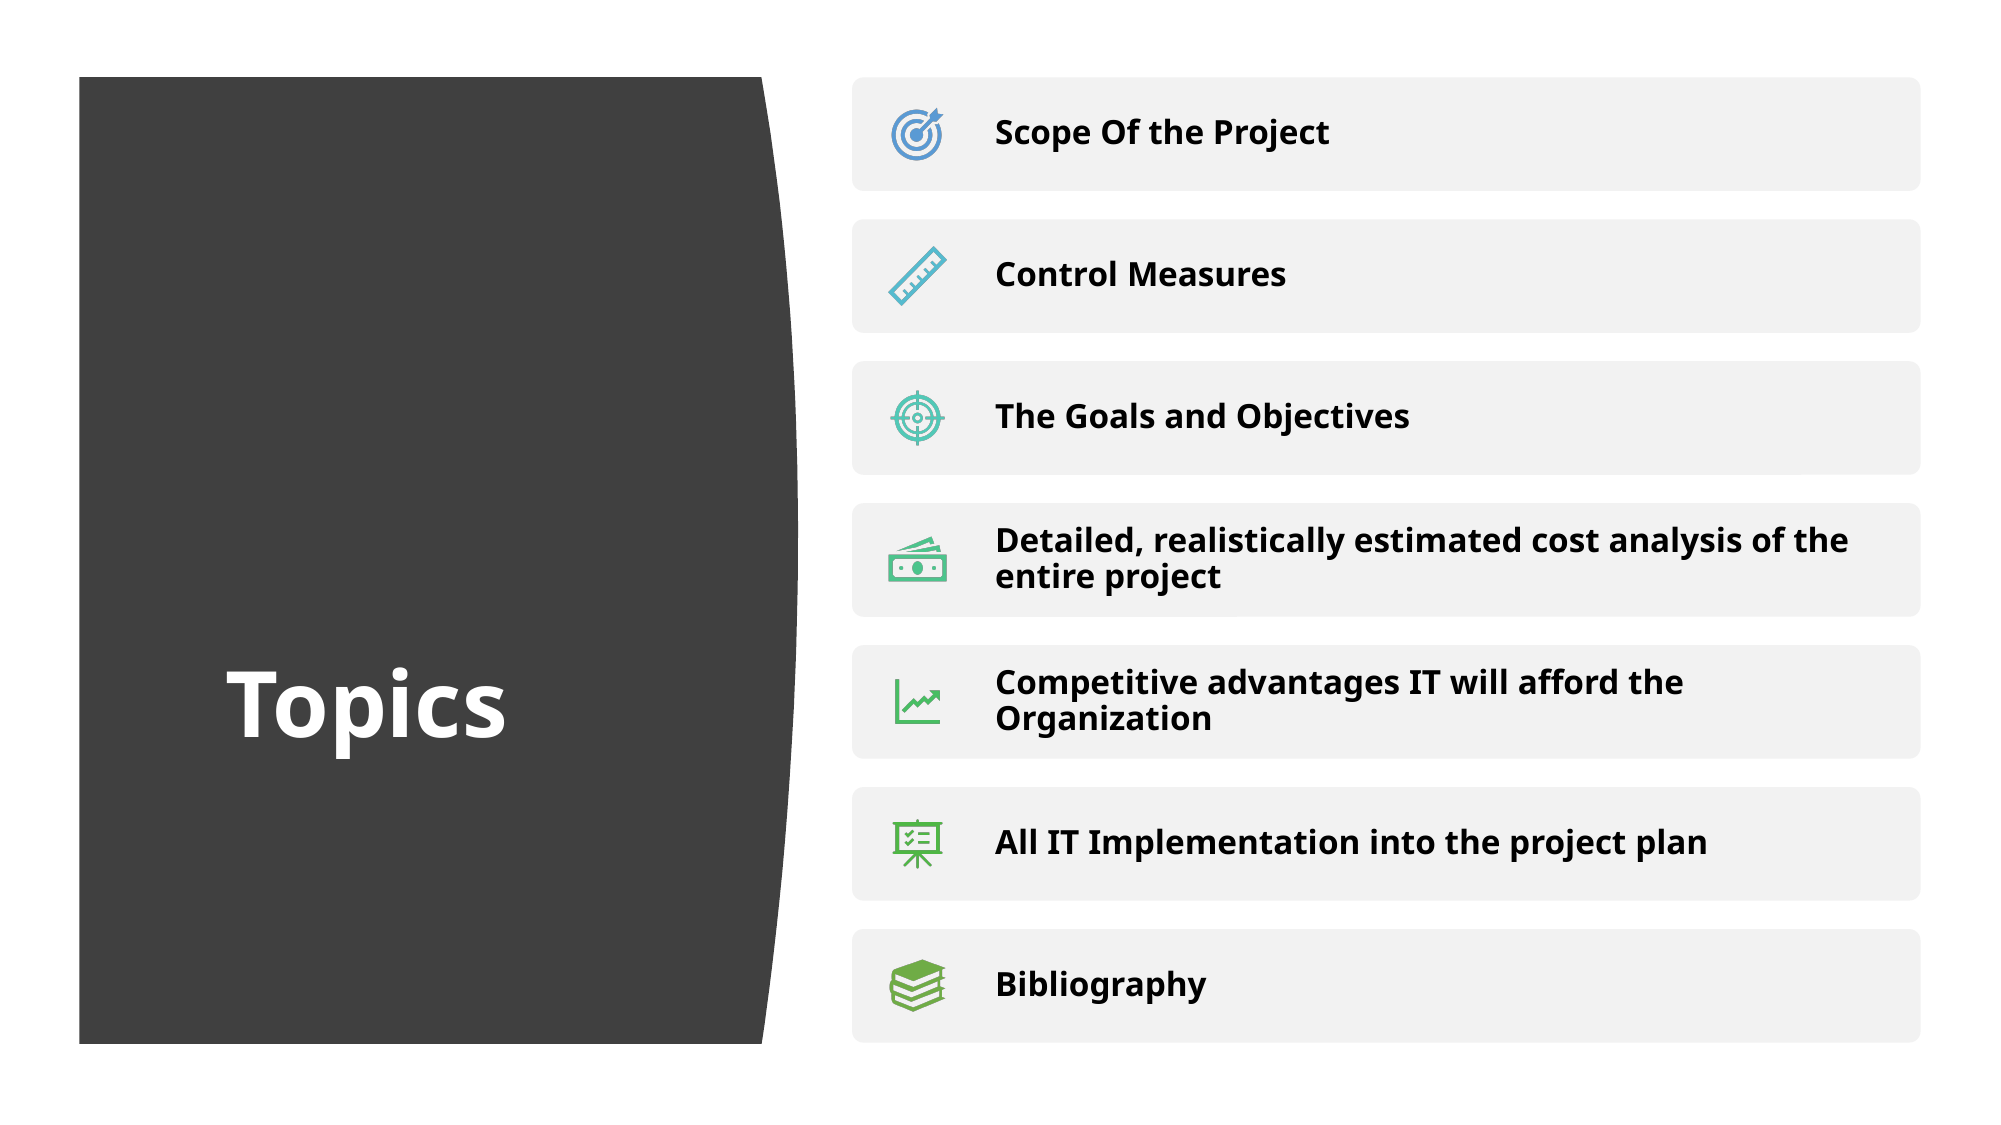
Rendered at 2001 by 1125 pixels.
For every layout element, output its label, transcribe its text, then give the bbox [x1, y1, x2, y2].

title Topics [141, 166, 702, 953]
text_box [78, 76, 800, 1045]
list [852, 77, 1921, 1043]
